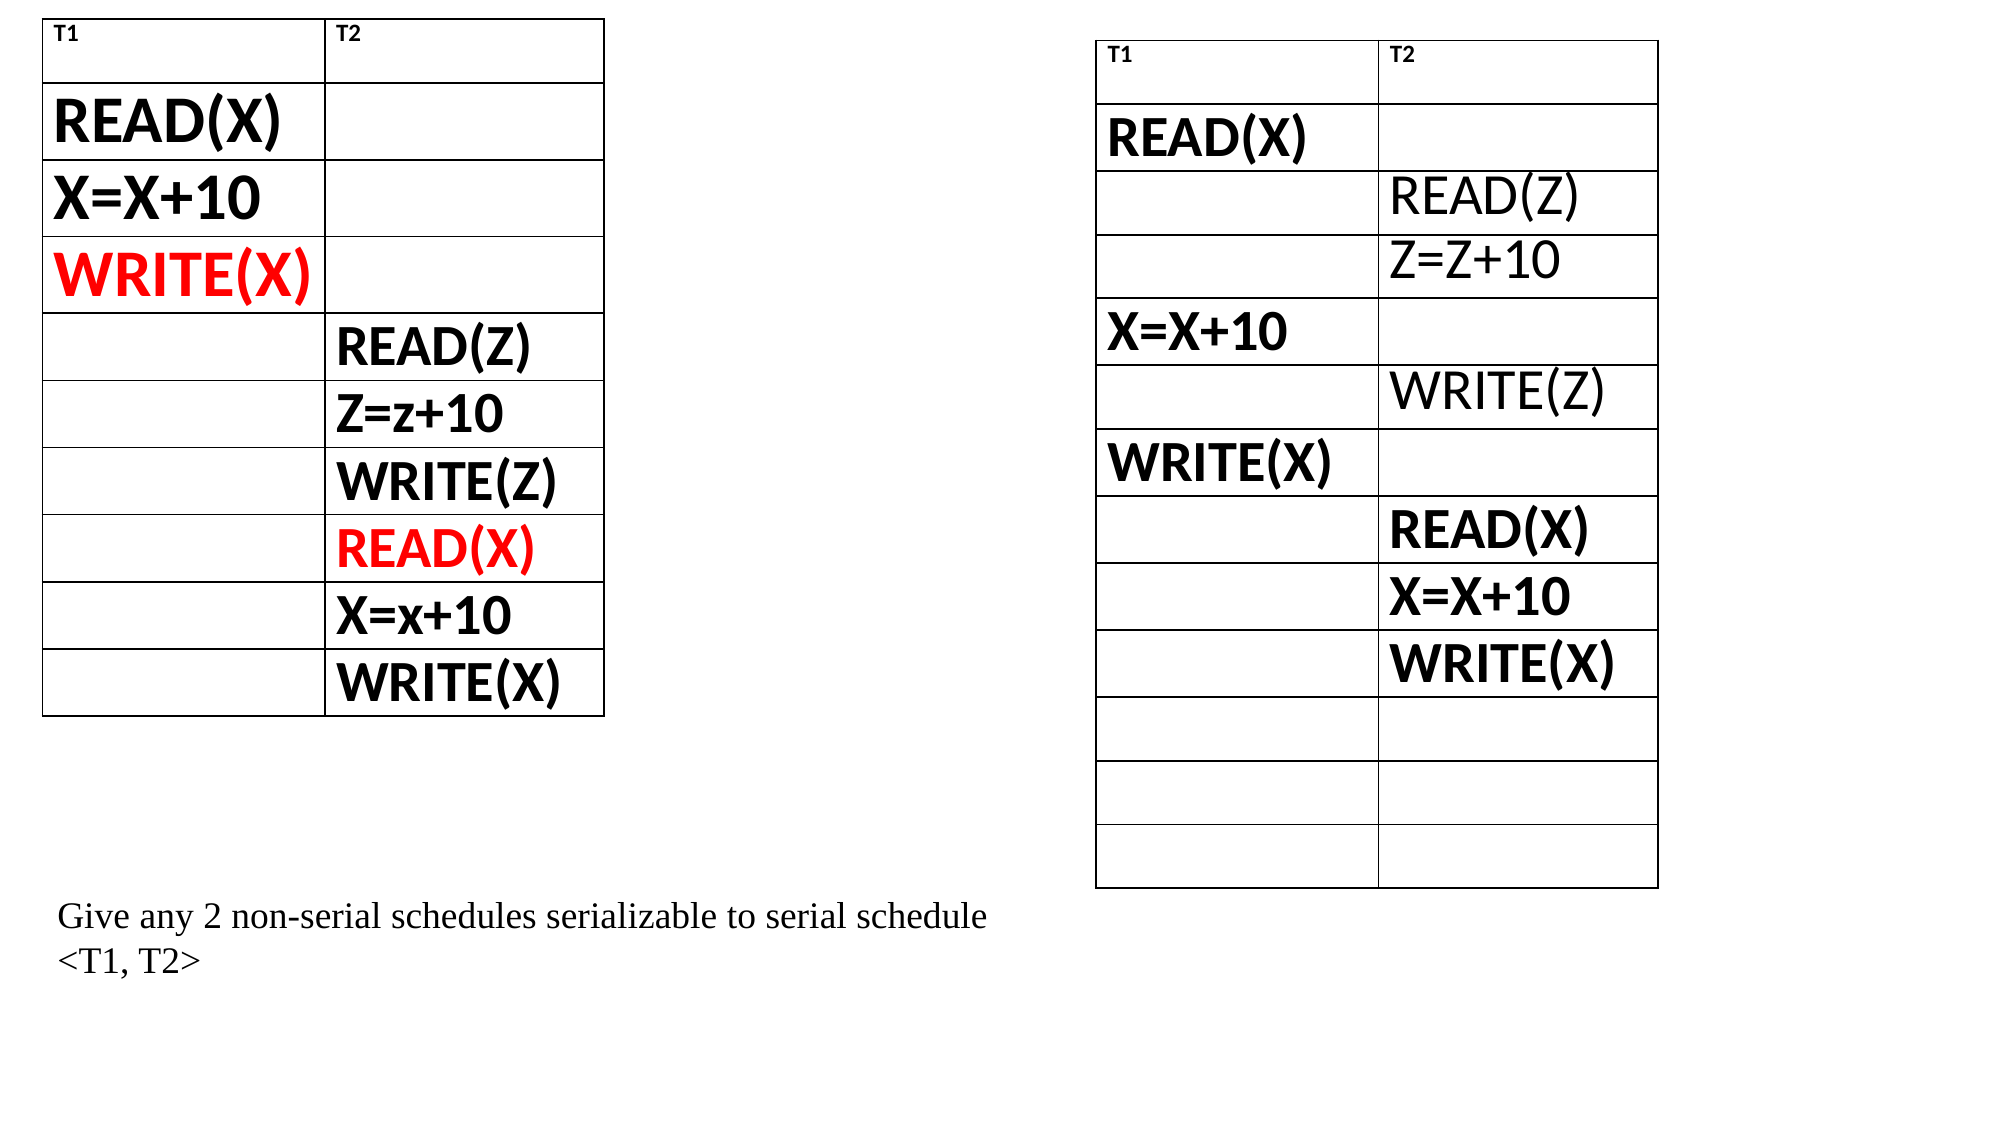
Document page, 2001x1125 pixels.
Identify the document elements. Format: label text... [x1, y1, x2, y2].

table_cell [1379, 698, 1657, 760]
table_cell READ(X) [326, 515, 603, 581]
table_cell WRITE(X) [43, 237, 324, 312]
table_cell [1097, 497, 1378, 562]
table_cell [1097, 564, 1378, 629]
table_cell [43, 448, 324, 514]
table_cell READ(Z) [326, 314, 603, 380]
table_cell [1379, 299, 1657, 364]
table_cell [43, 314, 324, 380]
table_cell [1097, 366, 1378, 428]
table_cell [1379, 105, 1657, 170]
table_cell WRITE(X) [1097, 430, 1378, 495]
table_cell [1379, 825, 1657, 887]
table_cell [1379, 762, 1657, 824]
table_cell Z=Z+10 [1379, 236, 1657, 297]
table_cell WRITE(Z) [1379, 366, 1657, 428]
table_cell X=X+10 [1097, 299, 1378, 364]
table_cell [1097, 236, 1378, 297]
table_header T1 [1097, 41, 1378, 103]
table_cell [1097, 825, 1378, 887]
table_cell X=x+10 [326, 583, 603, 648]
table_cell [43, 381, 324, 447]
table_header T2 [1379, 41, 1657, 103]
table_cell READ(X) [1379, 497, 1657, 562]
table_cell [1097, 172, 1378, 234]
table_cell WRITE(X) [326, 650, 603, 715]
table_cell READ(Z) [1379, 172, 1657, 234]
text_box Give any 2 non-serial schedules serializable to serial schedule <T1, T2> [42, 883, 1043, 989]
table_cell WRITE(Z) [326, 448, 603, 514]
table_cell X=X+10 [43, 161, 324, 236]
table_cell [43, 515, 324, 581]
table_cell READ(X) [43, 84, 324, 159]
table_cell [1097, 762, 1378, 824]
table_cell [43, 650, 324, 715]
table_cell [1379, 430, 1657, 495]
table_cell Z=z+10 [326, 381, 603, 447]
table_cell READ(X) [1097, 105, 1378, 170]
table_cell WRITE(X) [1379, 631, 1657, 696]
table_cell [1097, 631, 1378, 696]
table_header T1 [43, 20, 324, 82]
table_cell X=X+10 [1379, 564, 1657, 629]
table_cell [43, 583, 324, 648]
table_cell [326, 161, 603, 236]
table_cell [326, 84, 603, 159]
table_cell [1097, 698, 1378, 760]
table_cell [326, 237, 603, 312]
table_header T2 [326, 20, 603, 82]
